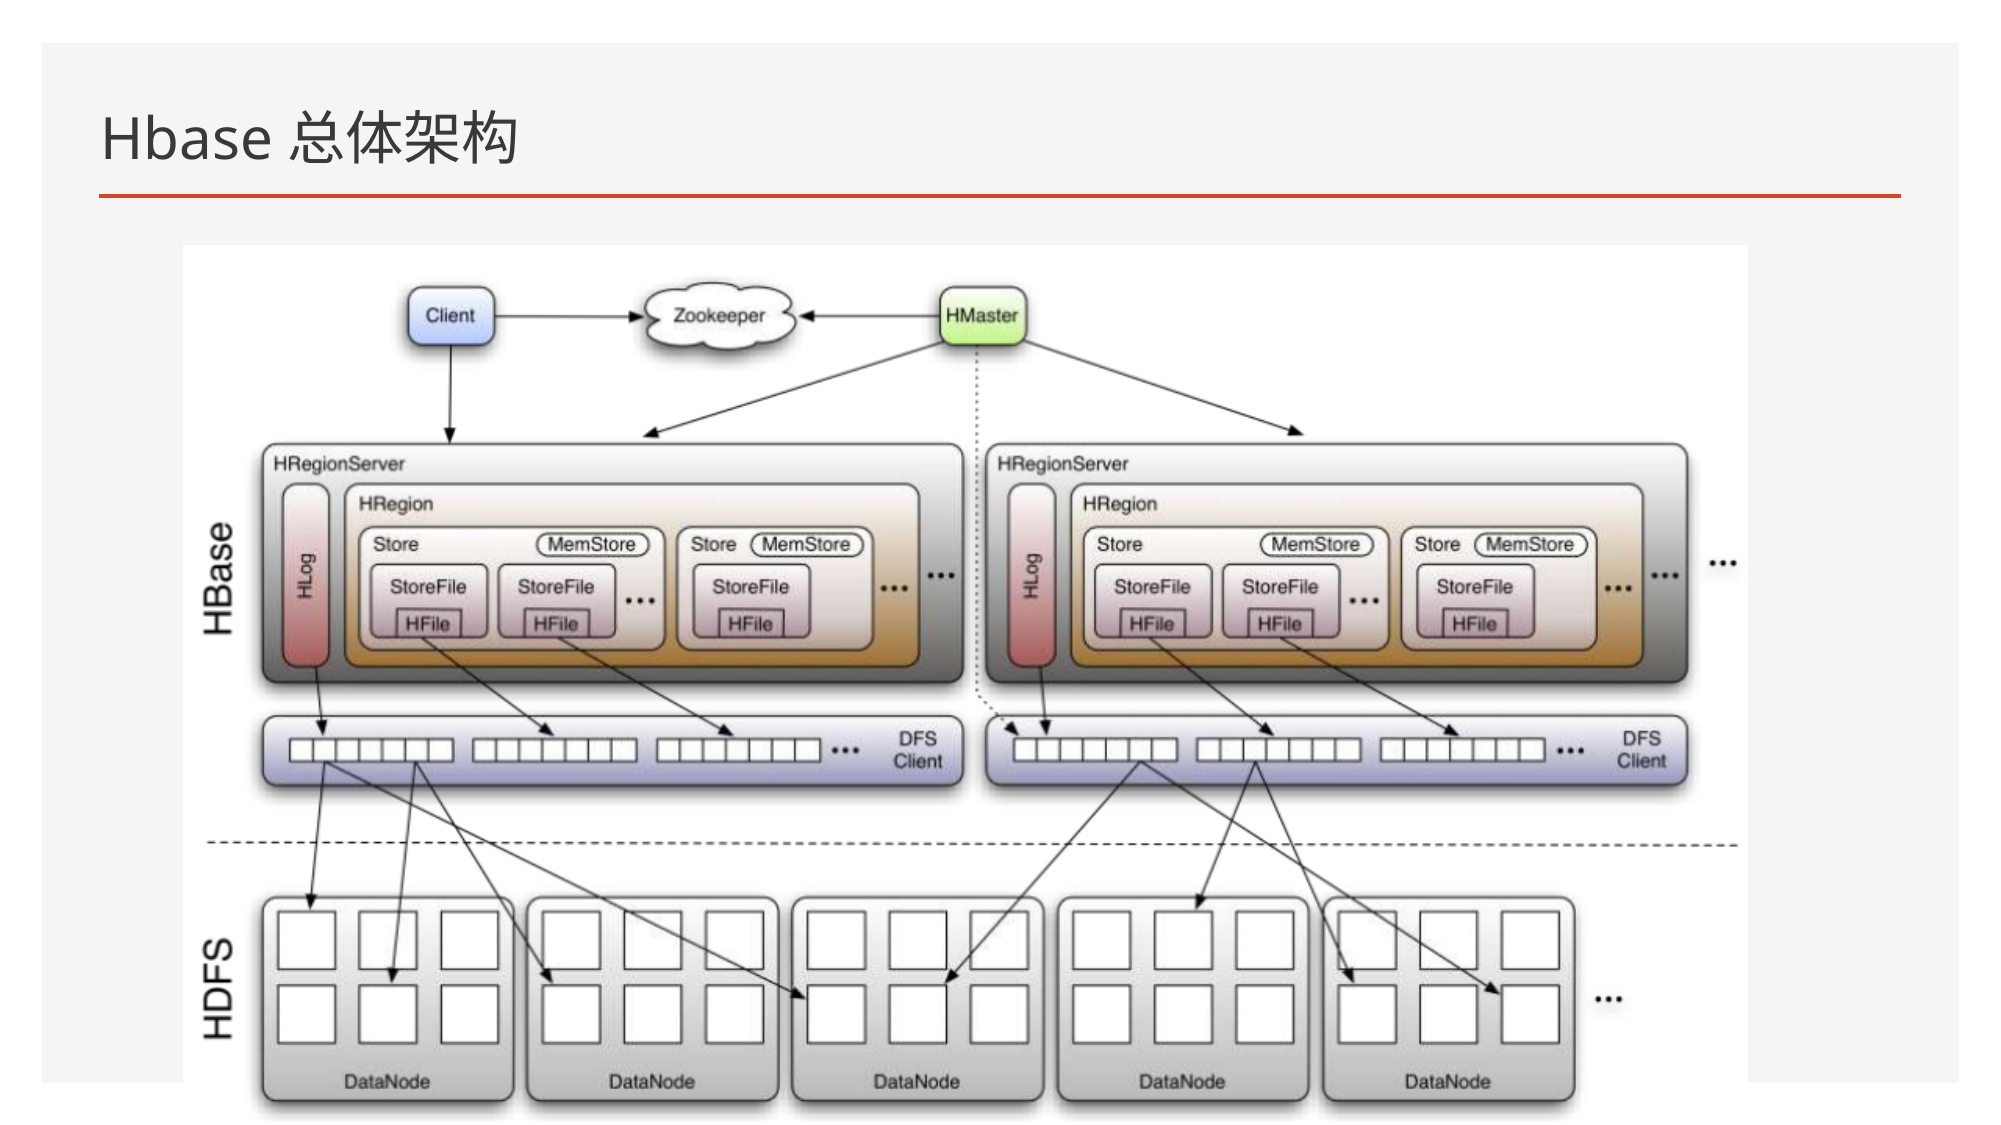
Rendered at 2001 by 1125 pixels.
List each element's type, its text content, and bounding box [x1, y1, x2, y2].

picture [183, 245, 1748, 1125]
title Hbase总体架构 [85, 73, 1214, 179]
